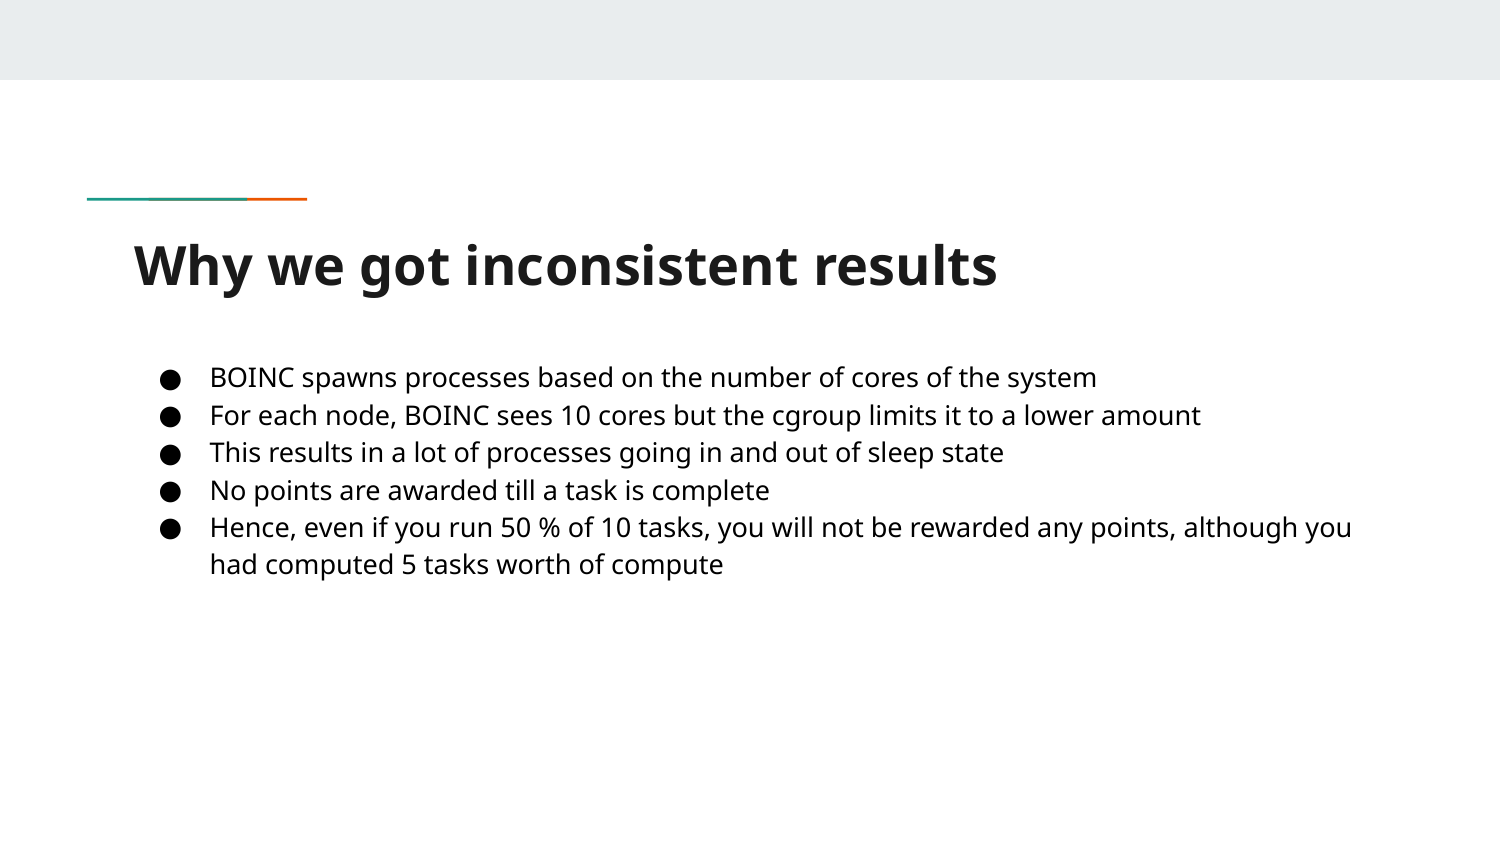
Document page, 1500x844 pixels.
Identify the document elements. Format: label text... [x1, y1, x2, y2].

list BOINC spawns processes based on the number of cores of the system For each node, BOINC sees 10 cores but the cgroup limits it to a lower amount This results in a lot of processes going in and out of sleep state No points are awarded till a task is complete Hence, even if you run 50 % of 10 tasks, you will not be rewarded any points, although you had computed 5 tasks worth of compute [119, 341, 1381, 712]
title Why we got inconsistent results [119, 216, 1381, 305]
